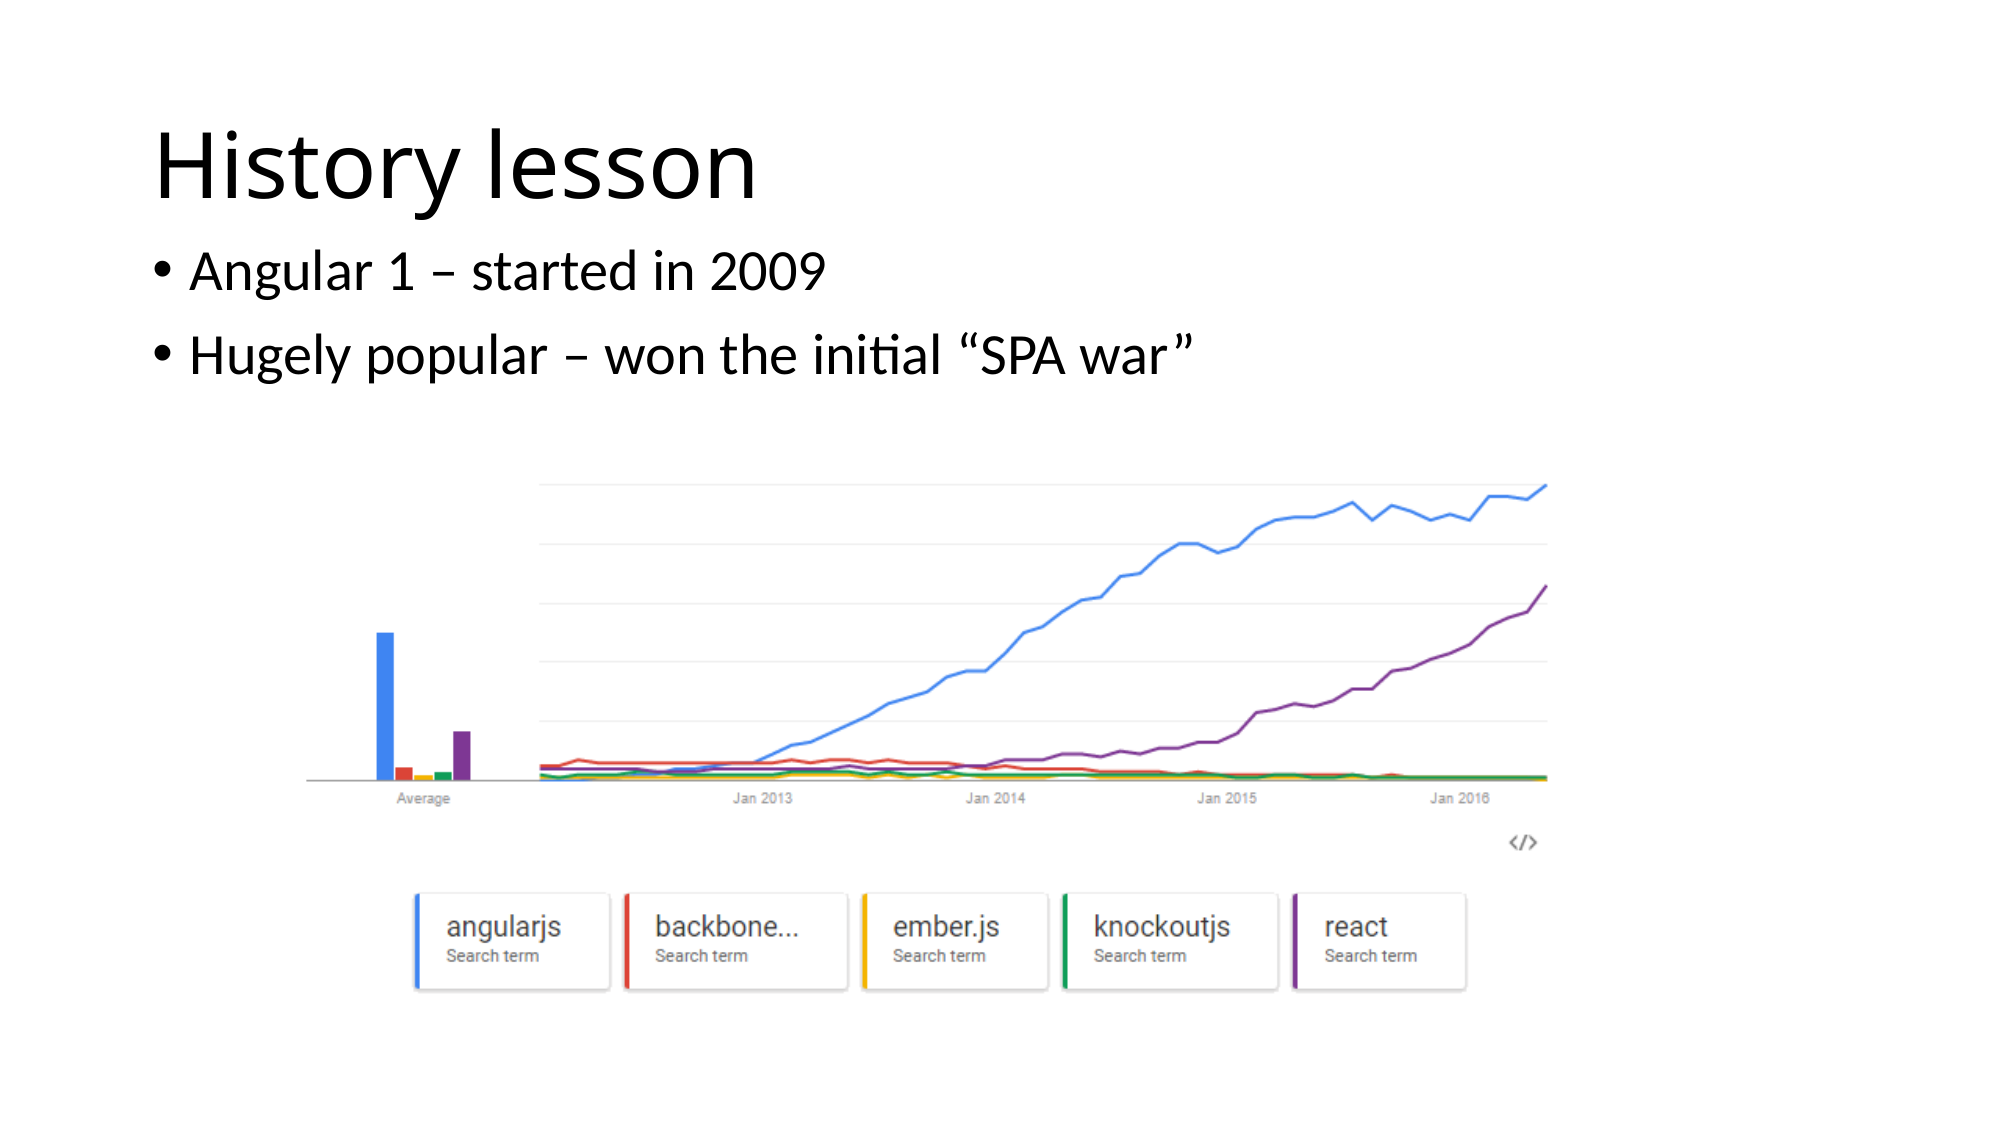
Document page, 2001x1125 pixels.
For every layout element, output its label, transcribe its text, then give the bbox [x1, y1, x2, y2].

picture [280, 420, 1579, 871]
title History lesson [137, 59, 1863, 233]
picture [409, 883, 1495, 1000]
list Angular 1 – started in 2009 Hugely popular – won the initial “SPA war” [137, 233, 1863, 1014]
